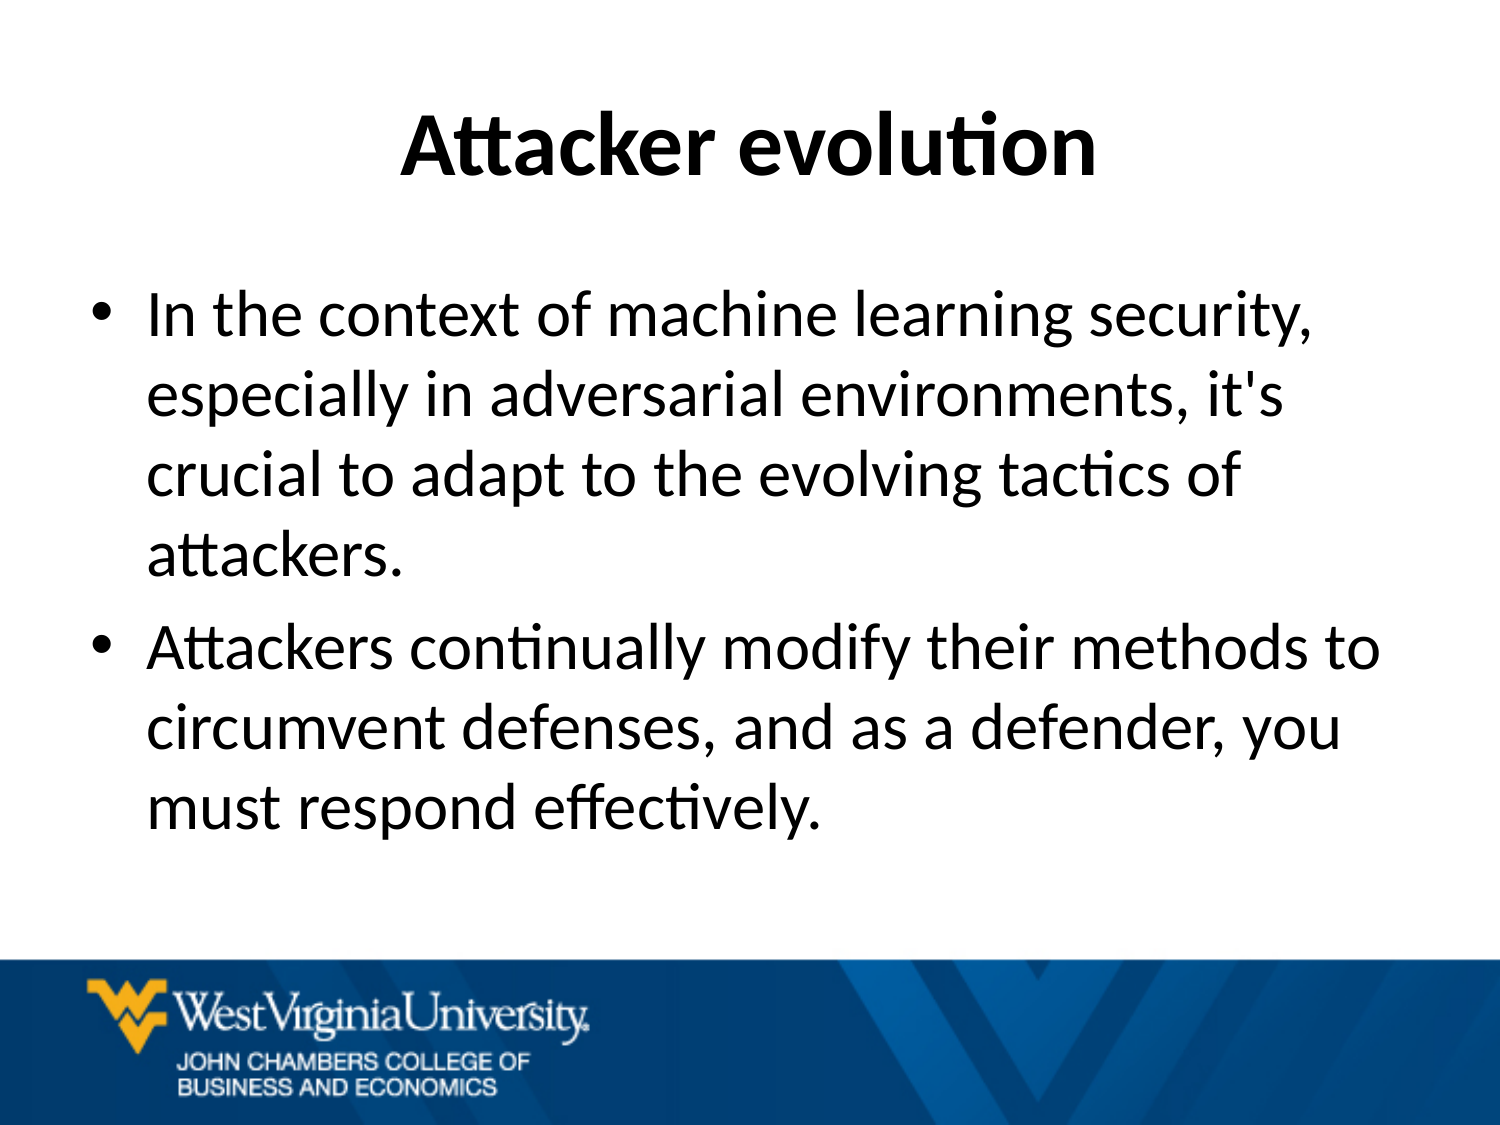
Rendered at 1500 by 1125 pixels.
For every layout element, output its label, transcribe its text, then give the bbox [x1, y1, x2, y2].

list In the context of machine learning security, especially in adversarial environments, it's crucial to adapt to the evolving tactics of attackers. Attackers continually modify their methods to circumvent defenses, and as a defender, you must respond effectively. [75, 262, 1425, 1005]
picture [0, 0, 1500, 1125]
title Attacker evolution [75, 45, 1425, 233]
